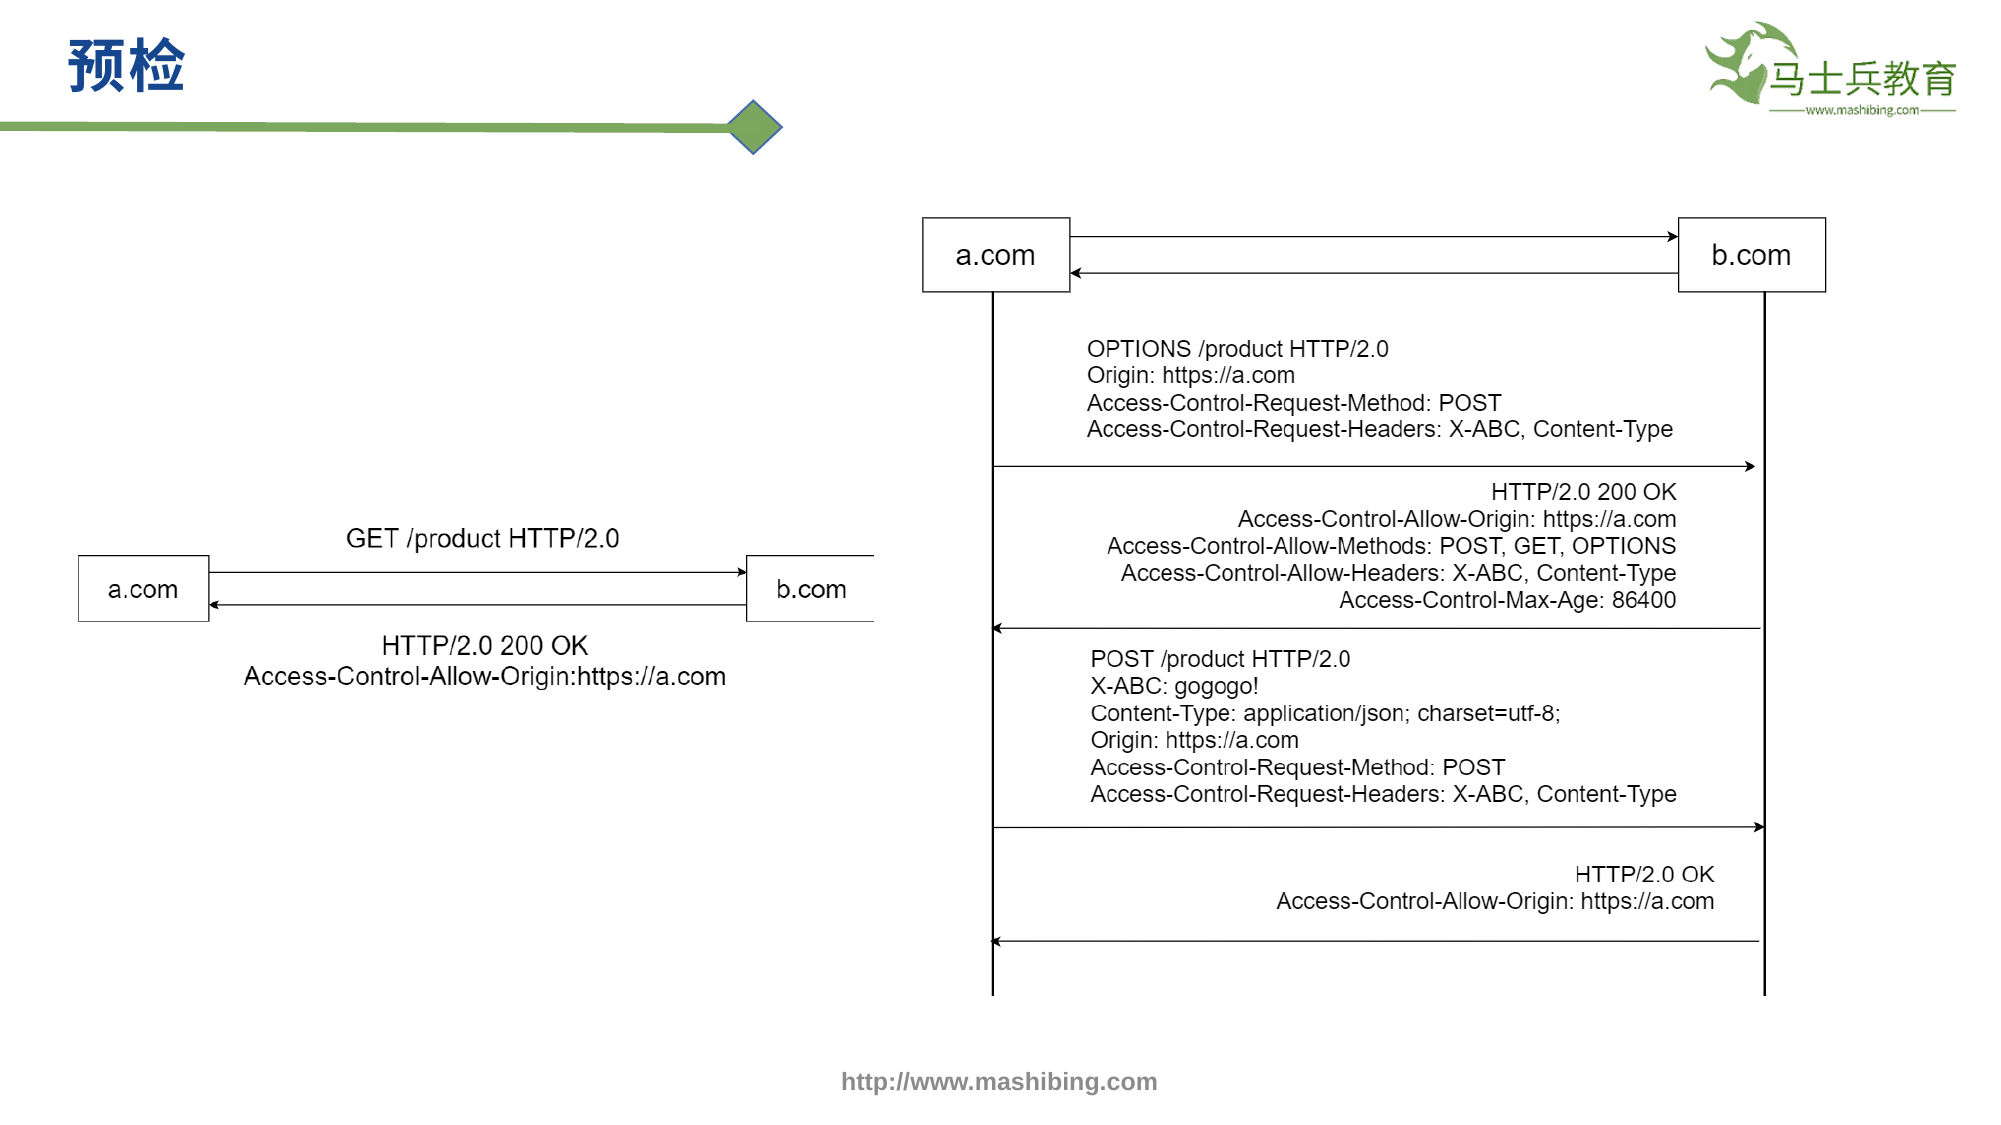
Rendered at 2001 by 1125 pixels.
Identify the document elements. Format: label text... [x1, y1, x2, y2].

picture [1702, 21, 1975, 127]
list 预检 [52, 0, 763, 113]
picture [52, 186, 1871, 996]
